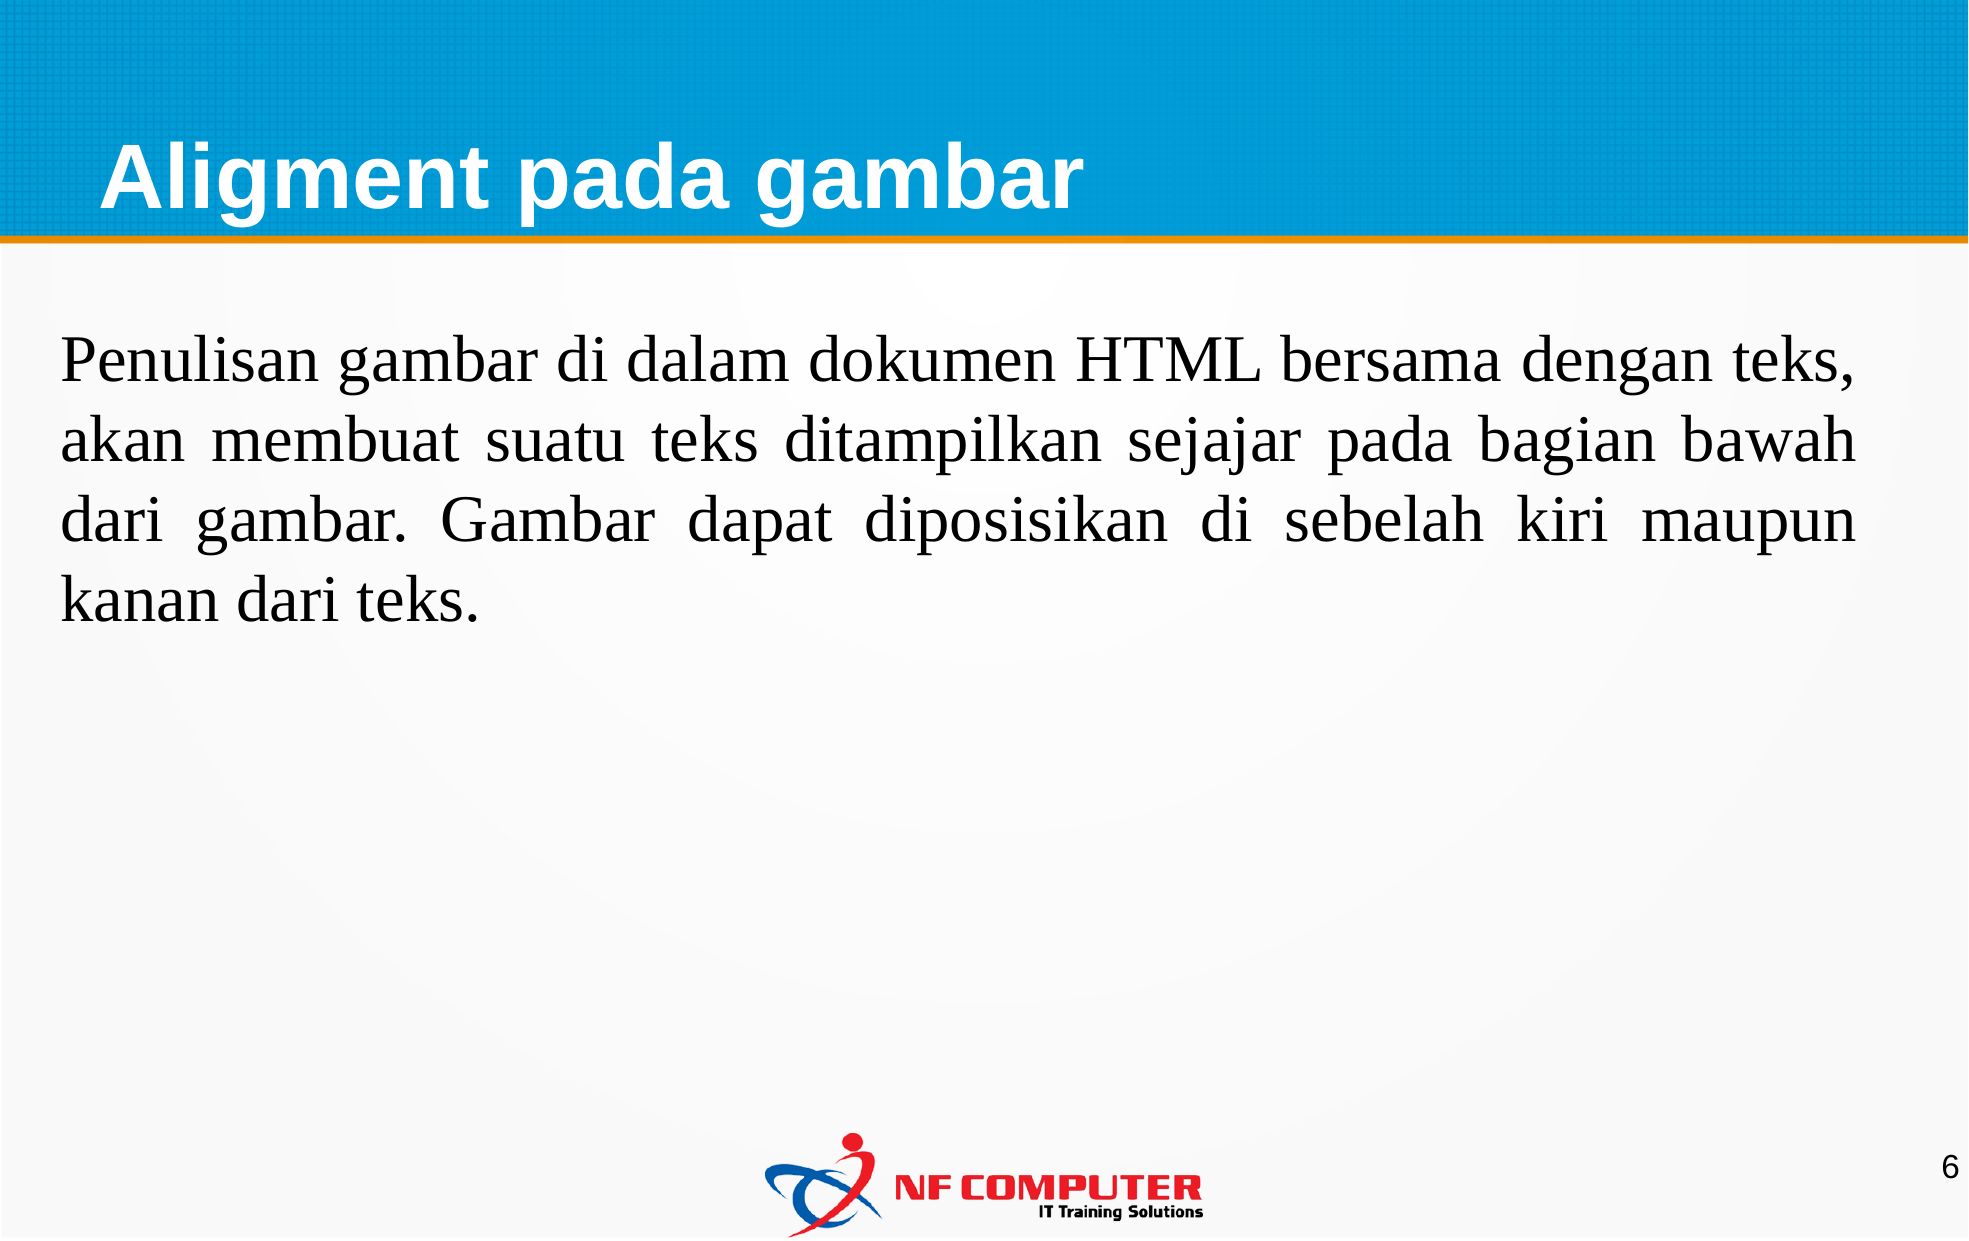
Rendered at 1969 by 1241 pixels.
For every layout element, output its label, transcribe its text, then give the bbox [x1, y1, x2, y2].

text_box Aligment pada gambar [98, 19, 1870, 227]
slide_number 6 [1841, 1145, 1960, 1241]
picture [0, 236, 1969, 1241]
text_box Penulisan gambar di dalam dokumen HTML bersama dengan teks, akan membuat suatu teks ditampilkan sejajar pada bagian bawah dari gambar. Gambar dapat diposisikan di sebelah kiri maupun kanan dari teks. [59, 314, 1860, 1080]
